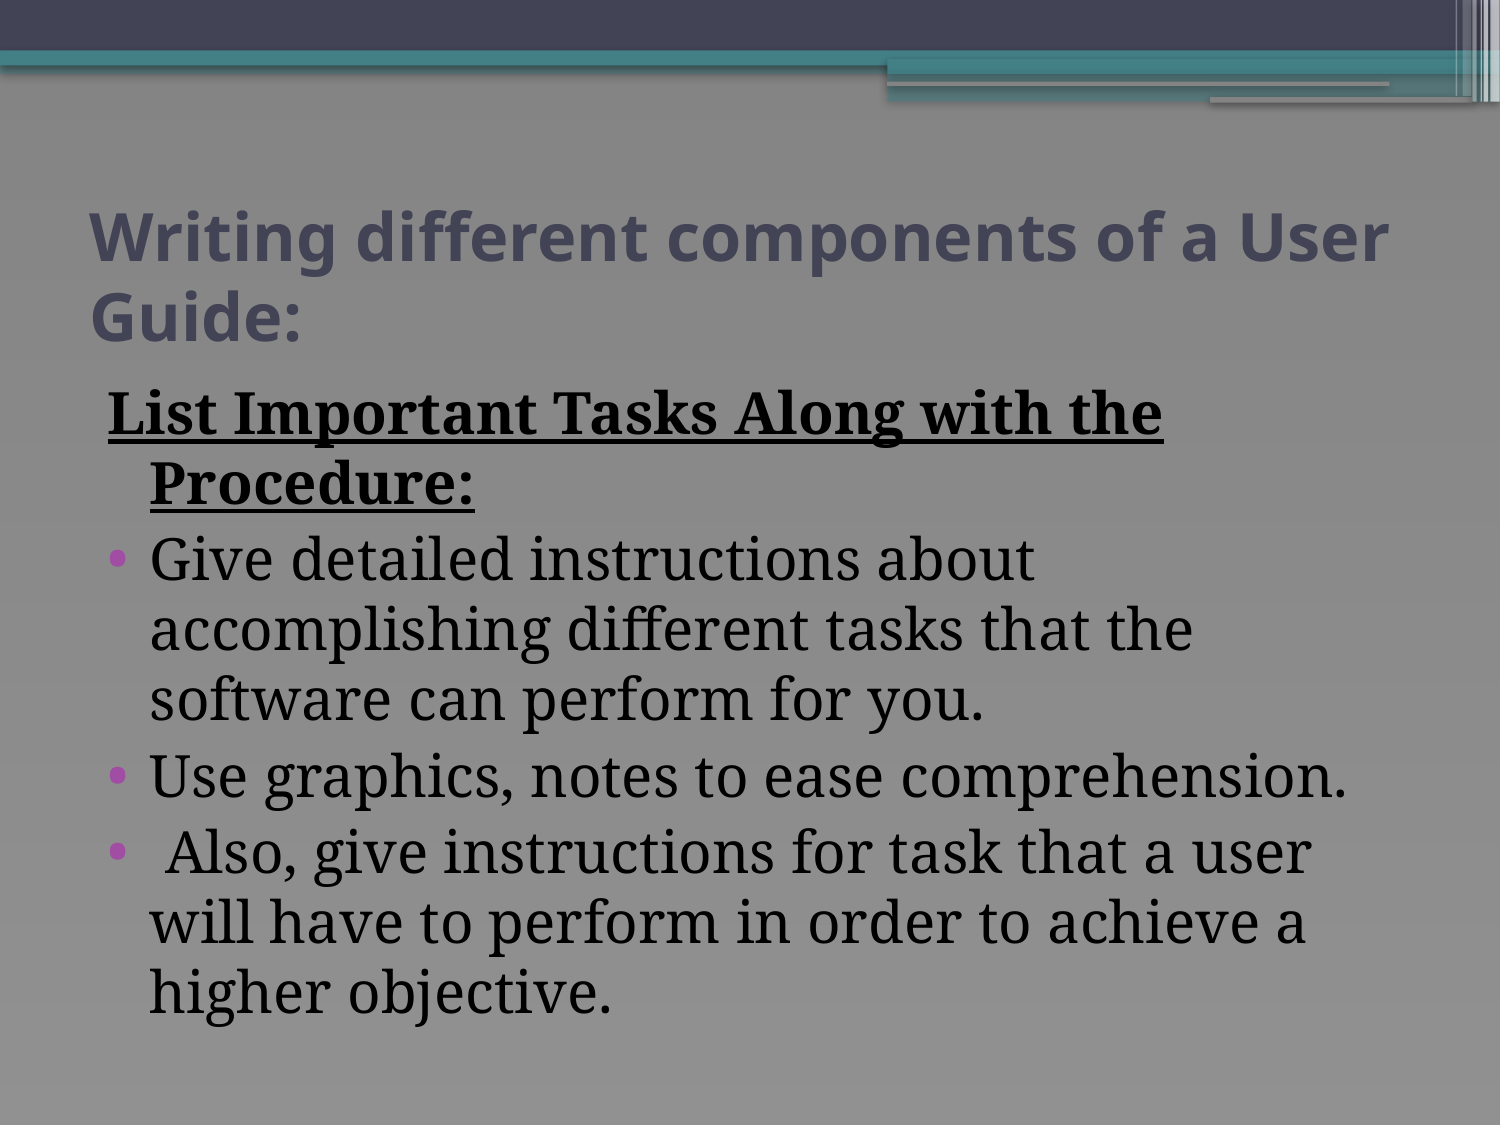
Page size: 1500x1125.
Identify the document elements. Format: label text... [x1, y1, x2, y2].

list List Important Tasks Along with the Procedure: Give detailed instructions about accomplishing different tasks that the software can perform for you. Use graphics, notes to ease comprehension. Also, give instructions for task that a user will have to perform in order to achieve a higher objective. [75, 368, 1425, 1079]
title Writing different components of a User Guide: [75, 187, 1425, 363]
